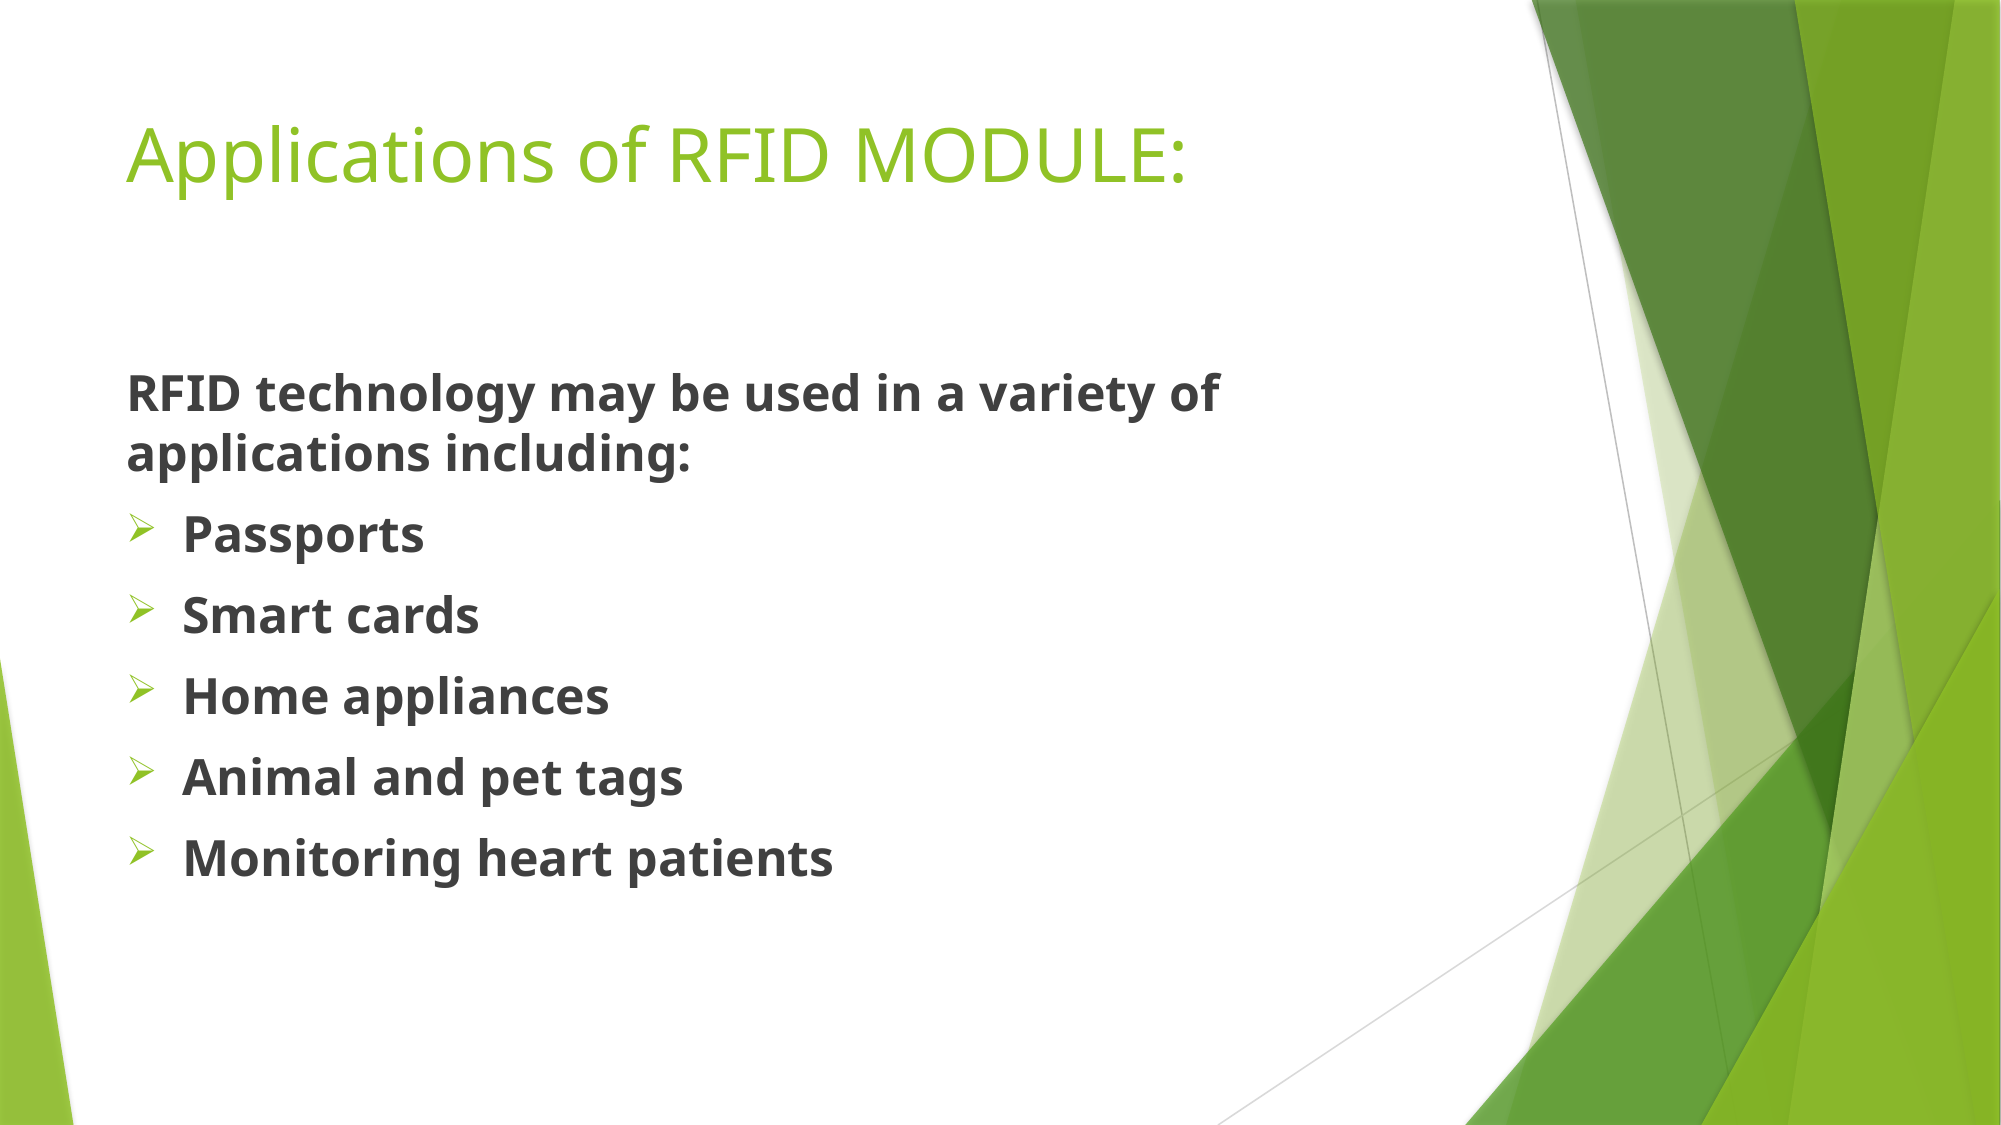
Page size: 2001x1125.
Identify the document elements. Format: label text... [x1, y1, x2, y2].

list RFID technology may be used in a variety of applications including: Passports Smart cards Home appliances Animal and pet tags Monitoring heart patients [111, 354, 1522, 992]
title Applications of RFID MODULE: [111, 99, 1522, 317]
